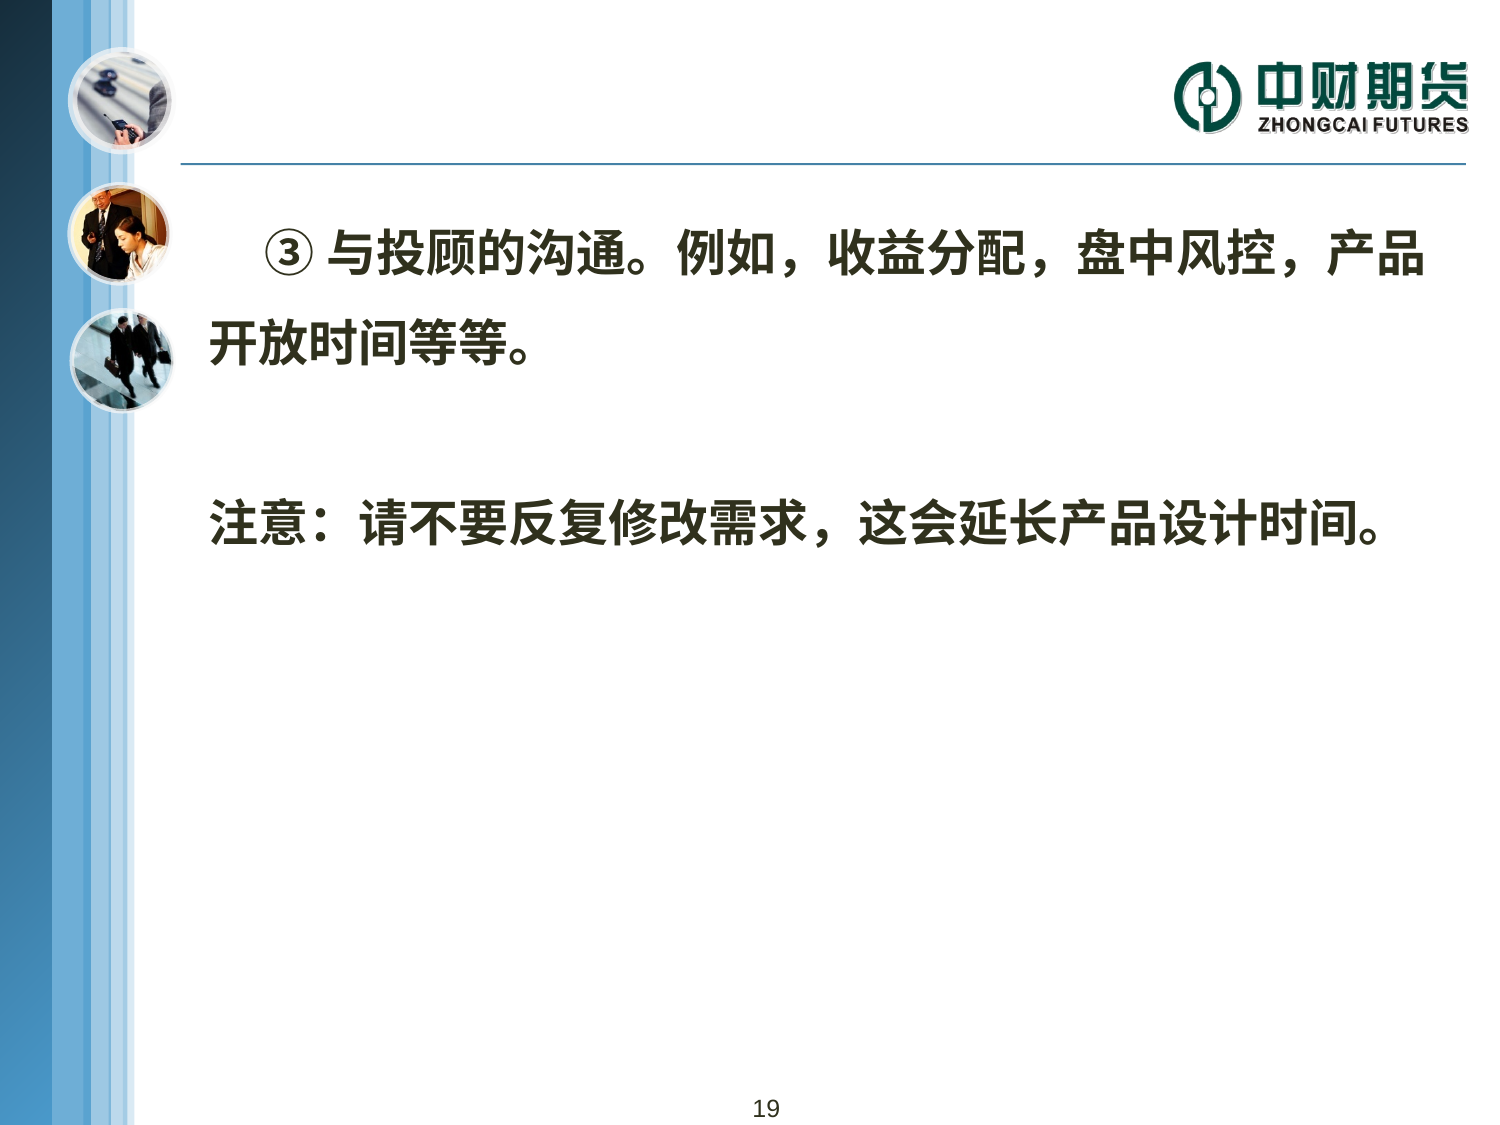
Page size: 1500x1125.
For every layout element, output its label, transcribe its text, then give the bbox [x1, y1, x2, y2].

picture [1165, 34, 1476, 159]
text_box ③与投顾的沟通。例如，收益分配，盘中风控，产品 开放时间等等。 注意：请不要反复修改需求，这会延长产品设计时间。 [193, 184, 1442, 650]
slide_number 19 [686, 1085, 796, 1125]
picture [74, 189, 166, 279]
picture [78, 57, 166, 144]
picture [75, 313, 171, 408]
